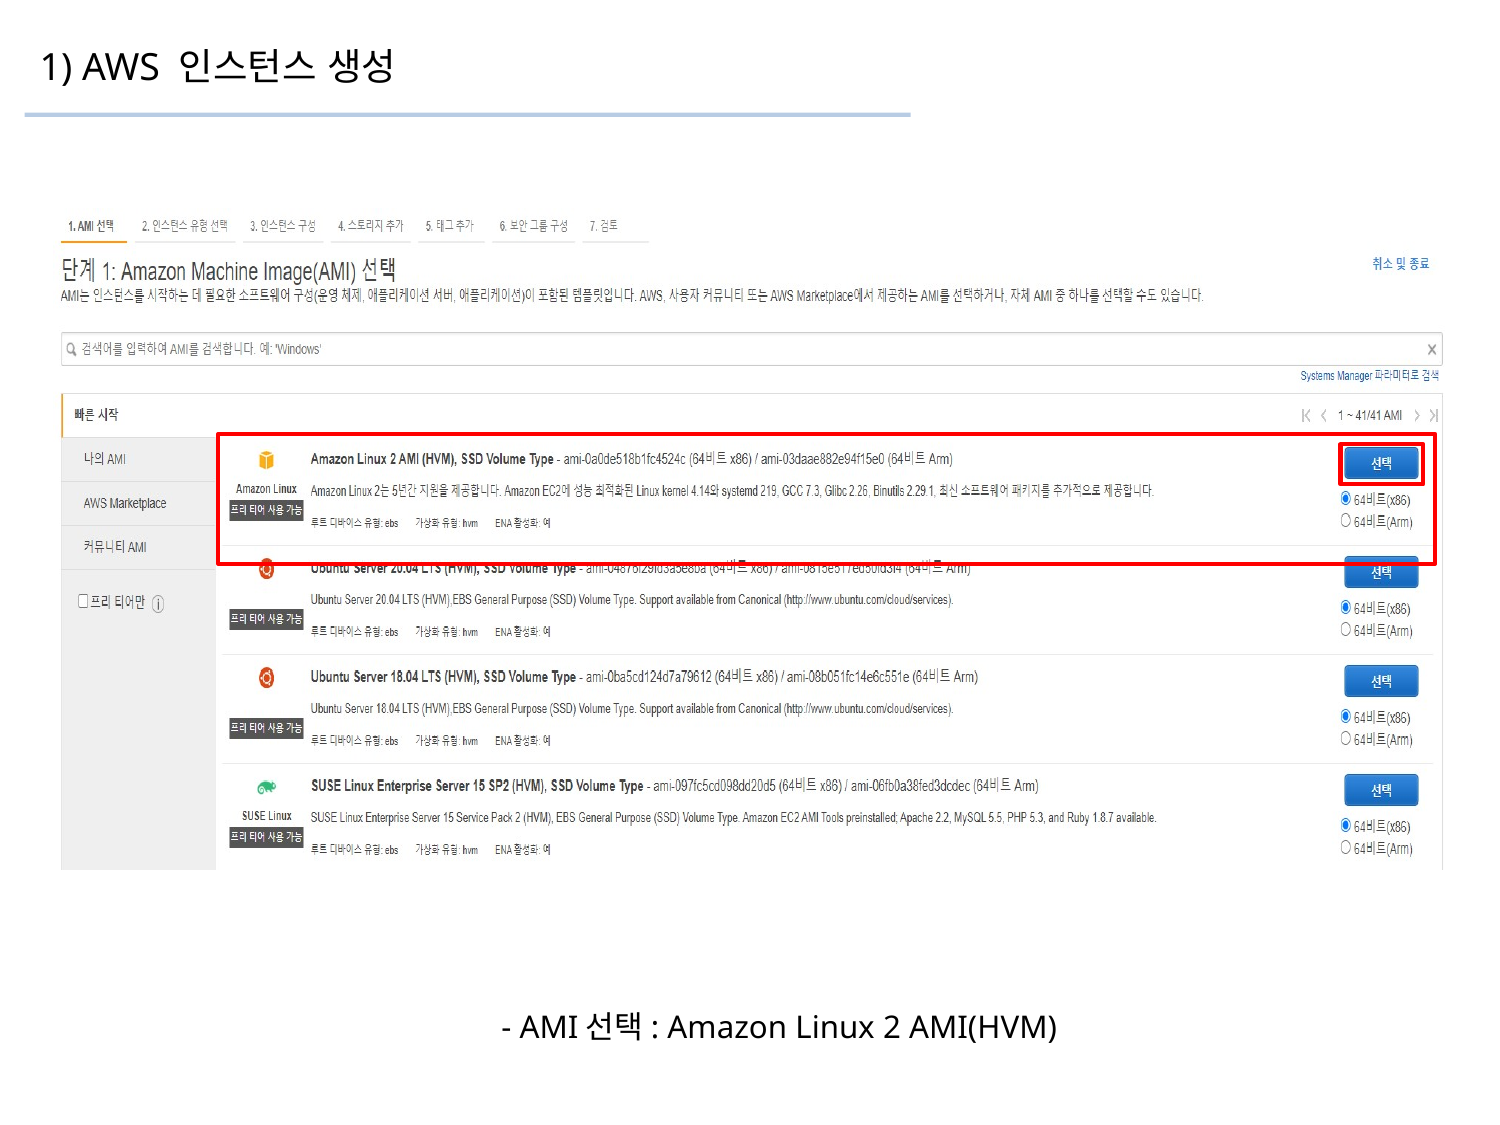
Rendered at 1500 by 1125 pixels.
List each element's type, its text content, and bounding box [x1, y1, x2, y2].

picture [52, 207, 1448, 870]
text_box 1) AWS 인스턴스 생성 [24, 35, 888, 96]
text_box - AMI선택: Amazon Linux 2 AMI(HVM) [442, 999, 1117, 1052]
